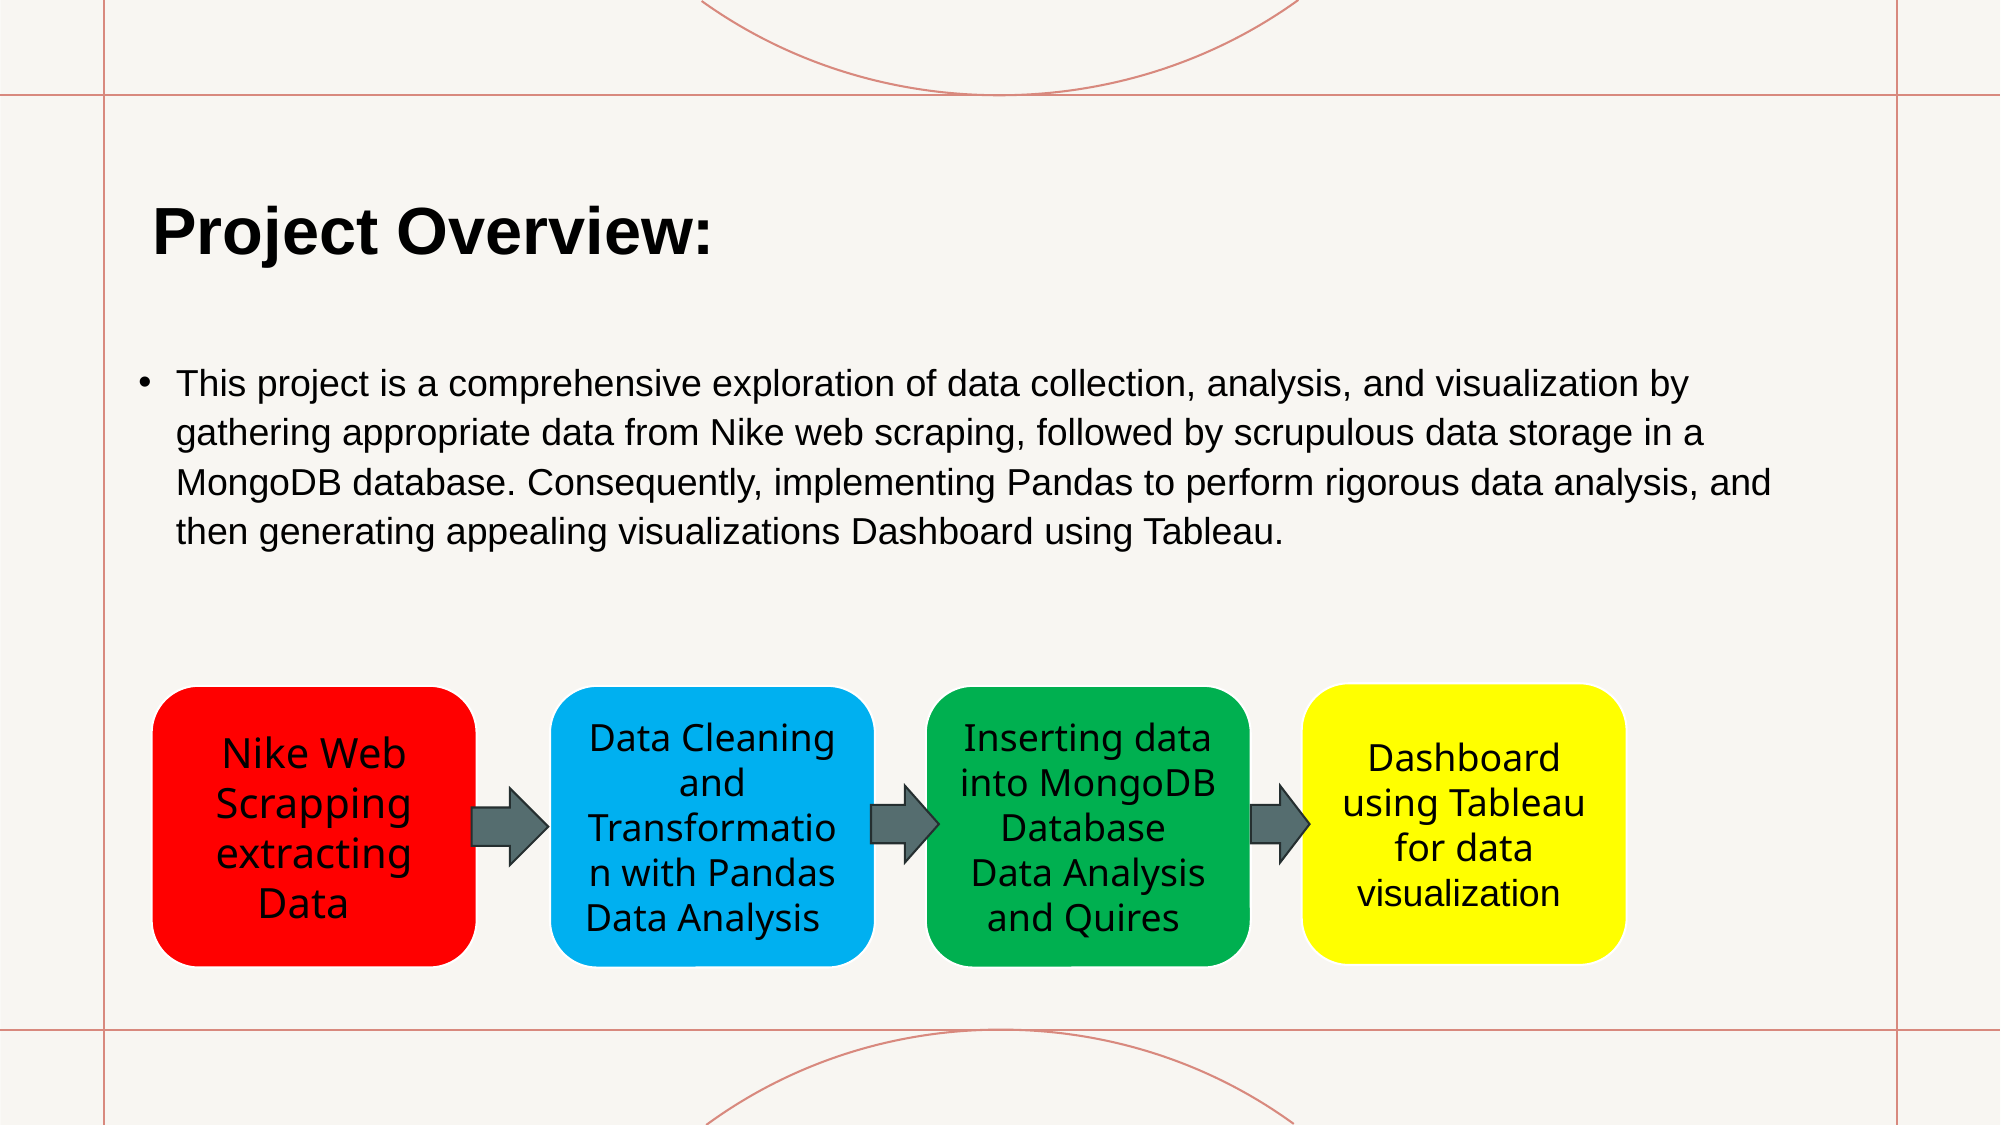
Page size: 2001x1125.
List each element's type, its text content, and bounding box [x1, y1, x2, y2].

text_box [470, 785, 550, 868]
text_box Data Cleaning and Transformation with Pandas Data Analysis [548, 684, 876, 969]
text_box [869, 783, 941, 866]
title Project Overview: [137, 119, 1863, 337]
text_box Nike Web Scrapping extracting Data [150, 684, 478, 969]
list This project is a comprehensive exploration of data collection, analysis, and visualization by gathering appropriate data from Nike web scraping, followed by scrupulous data storage in a MongoDB database. Consequently, implementing Pandas to perform rigorous data analysis, and then generating appealing visualizations Dashboard using Tableau. [123, 280, 1849, 908]
text_box Inserting data into MongoDB Database Data Analysis and Quires [924, 684, 1252, 969]
text_box Dashboard using Tableau for data visualization [1300, 682, 1628, 966]
text_box [1249, 782, 1311, 866]
